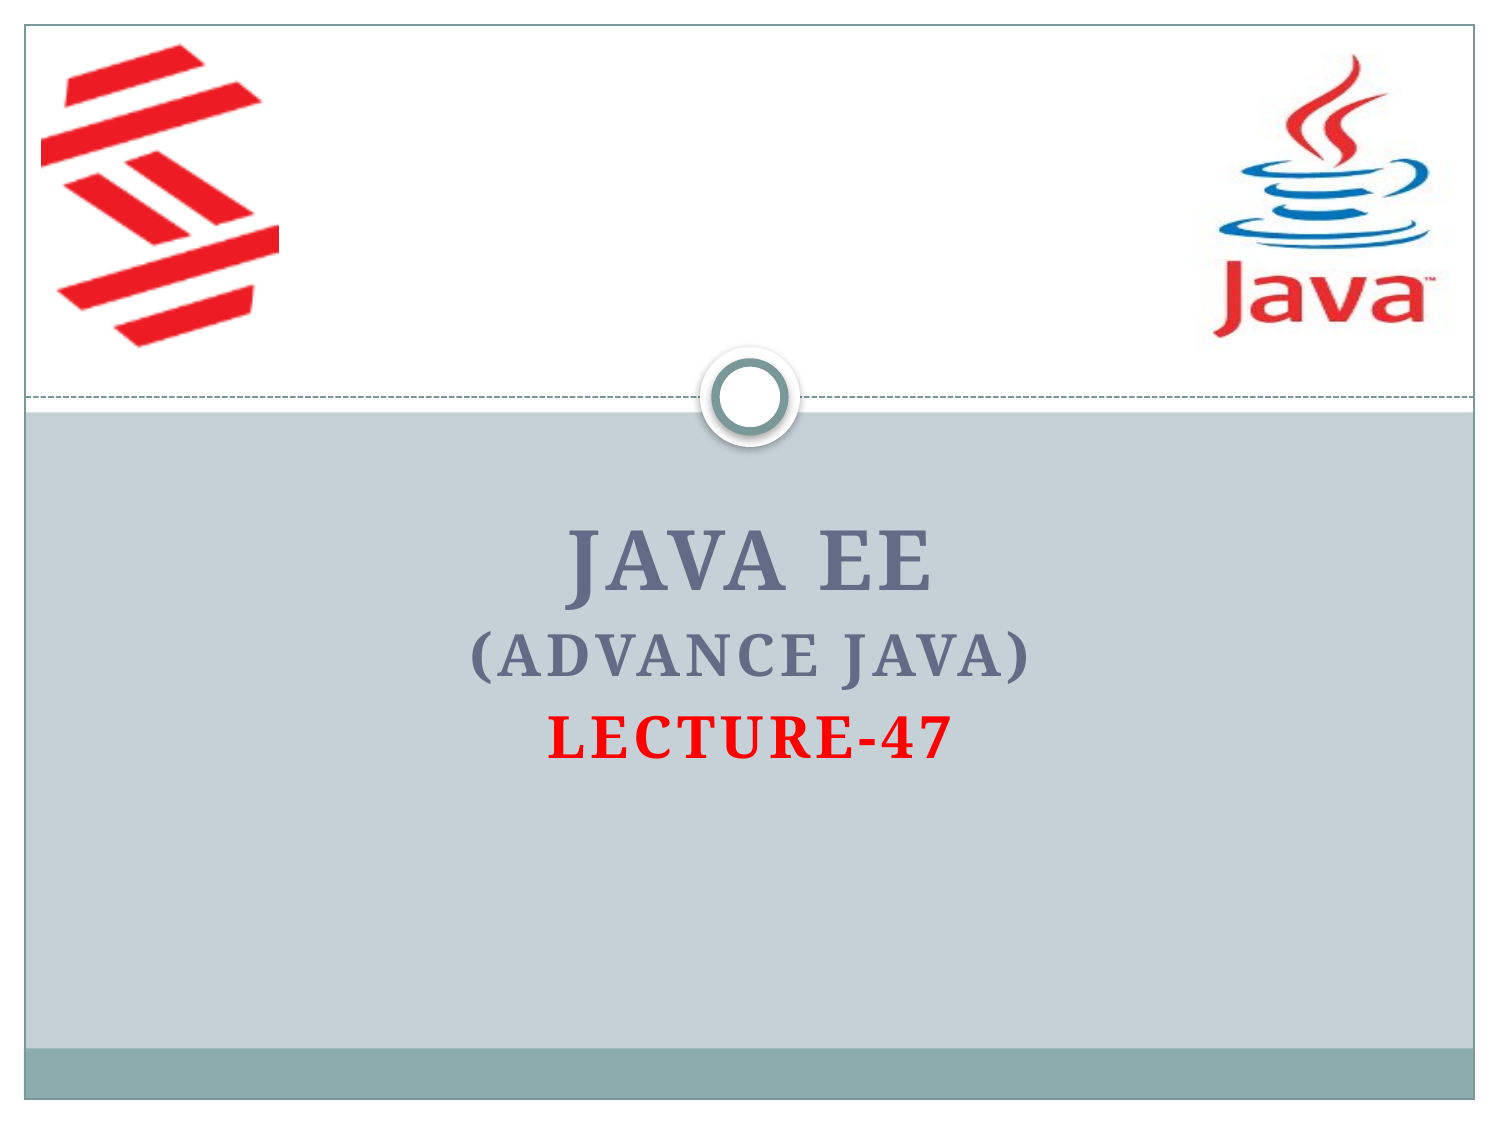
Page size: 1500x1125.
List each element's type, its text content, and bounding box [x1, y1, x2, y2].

picture [40, 42, 279, 362]
picture [1163, 42, 1471, 351]
subtitle Java ee (ADVANCE JAVA) Lecture-47 [225, 499, 1275, 787]
